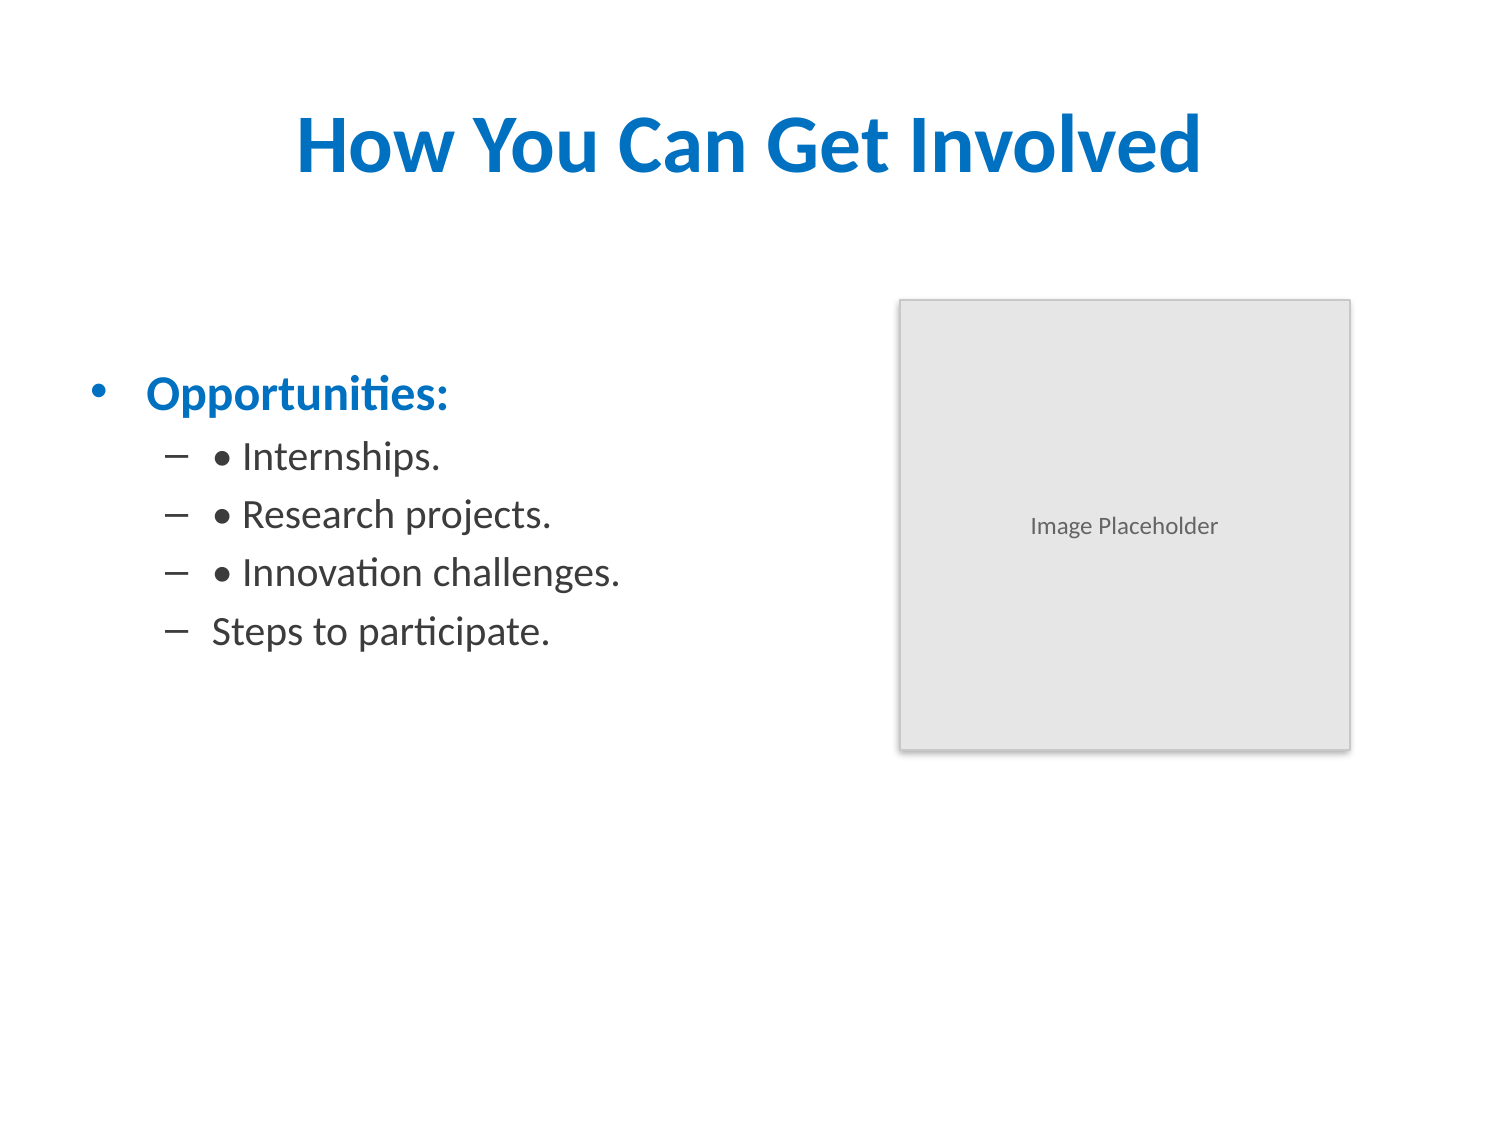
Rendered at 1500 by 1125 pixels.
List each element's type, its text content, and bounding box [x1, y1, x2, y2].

title How You Can Get Involved [75, 45, 1425, 233]
list Opportunities: • Internships. • Research projects. • Innovation challenges. Steps to participate. [75, 262, 1425, 1005]
text_box Image Placeholder [899, 299, 1351, 751]
